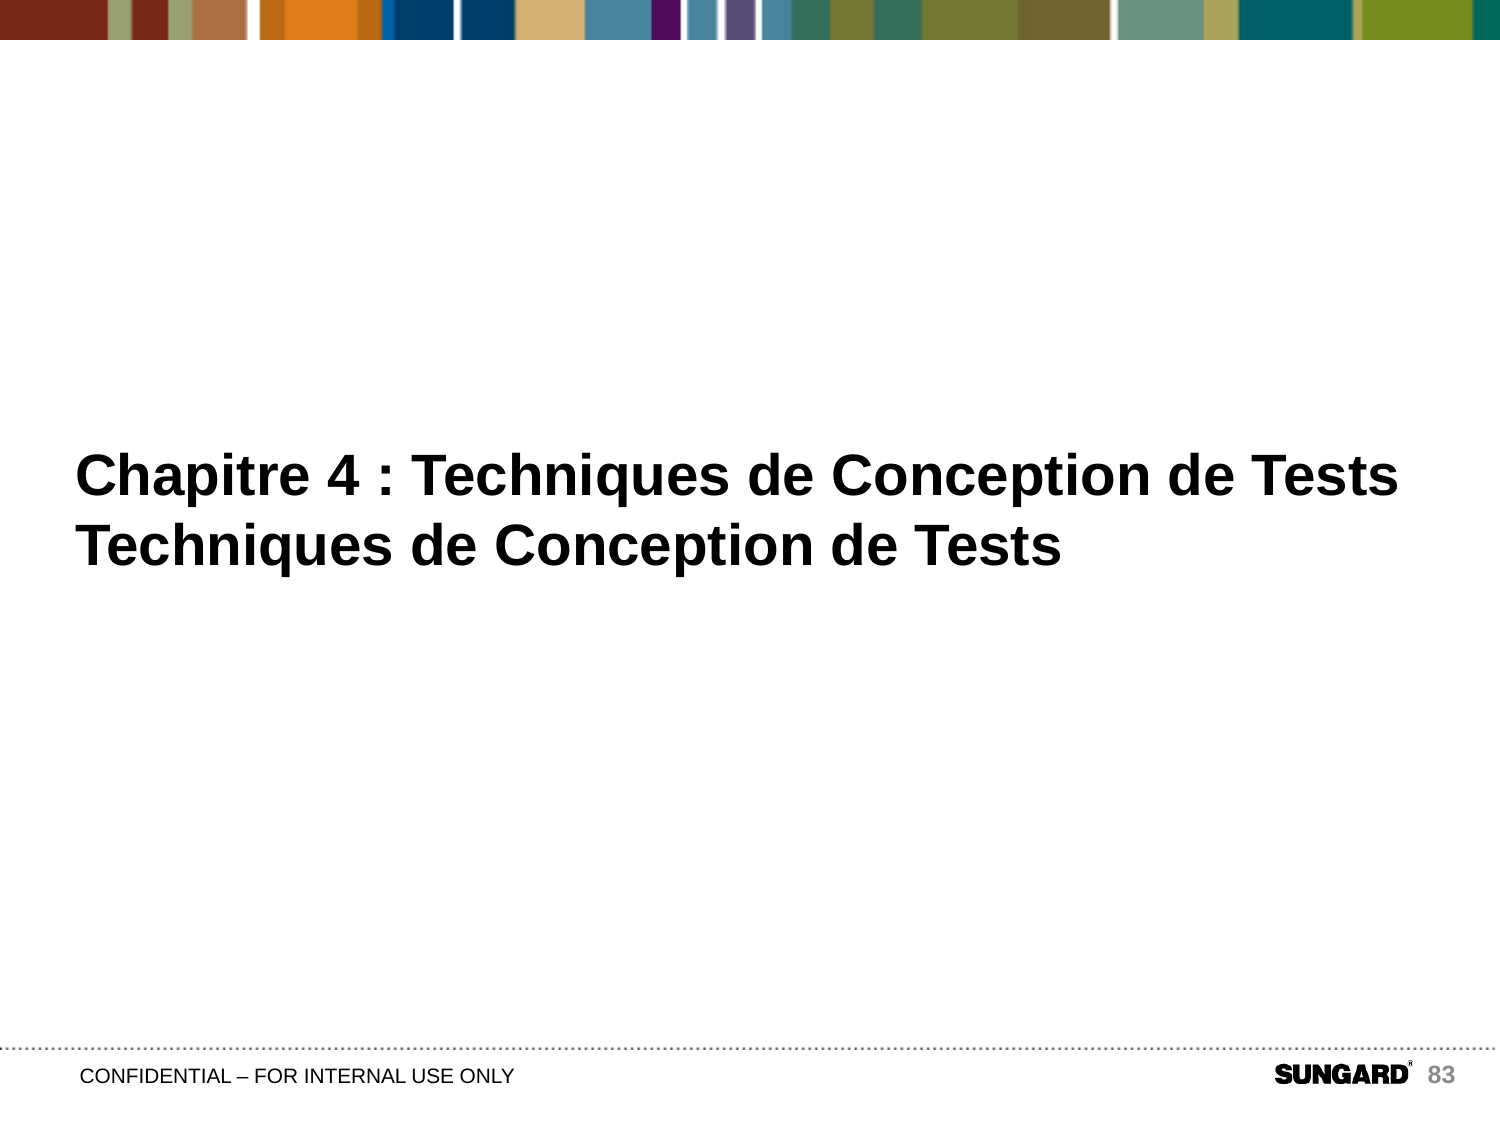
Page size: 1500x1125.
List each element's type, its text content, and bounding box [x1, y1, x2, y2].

slide_number 83 [1396, 1058, 1456, 1088]
picture [0, 1043, 1500, 1050]
picture [0, 0, 1500, 40]
picture [1275, 1060, 1396, 1084]
title Chapitre 4 : Techniques de Conception de Tests Techniques de Conception de Tests [74, 437, 1452, 734]
